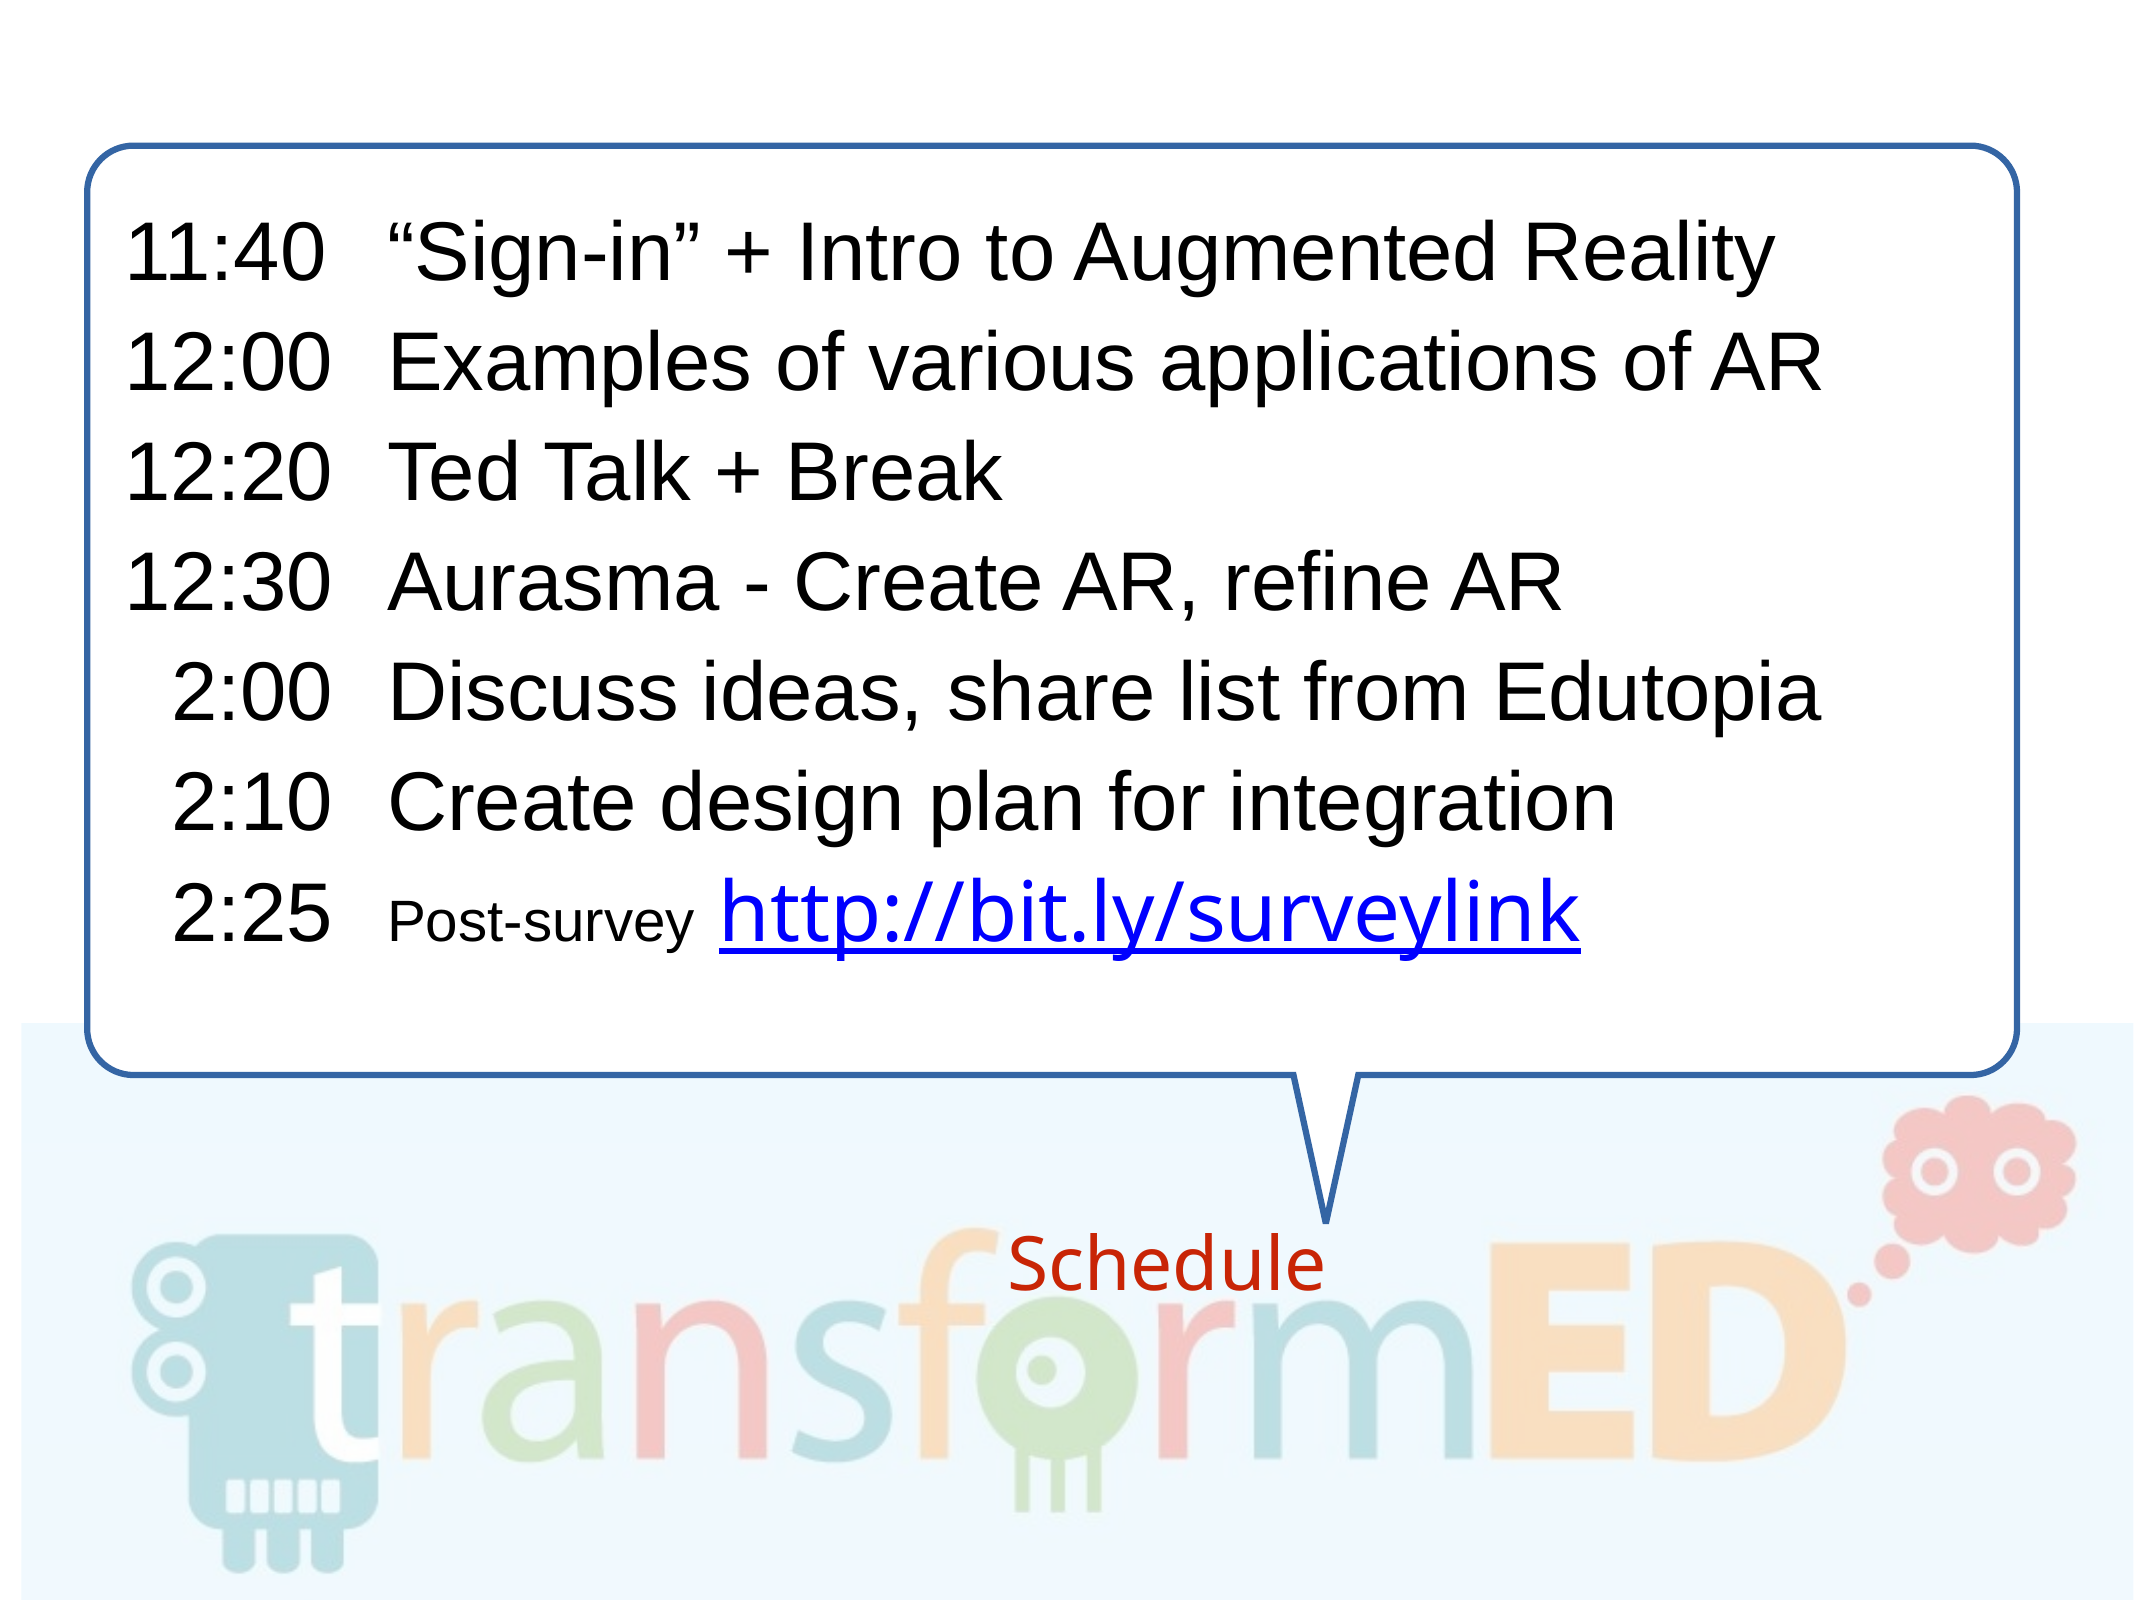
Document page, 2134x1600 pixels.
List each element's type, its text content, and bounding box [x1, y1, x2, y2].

text_box Schedule [998, 1206, 1336, 1314]
text_box 11:40 “Sign-in” + Intro to Augmented Reality 12:00 Examples of various applications of AR 12:20 Ted Talk + Break 12:30 Aurasma - Create AR, refine AR 2:00 Discuss ideas, share list from Edutopia 2:10 Create design plan for integration 2:25 Post-survey http://bit.ly/surveylink [87, 145, 2018, 1206]
